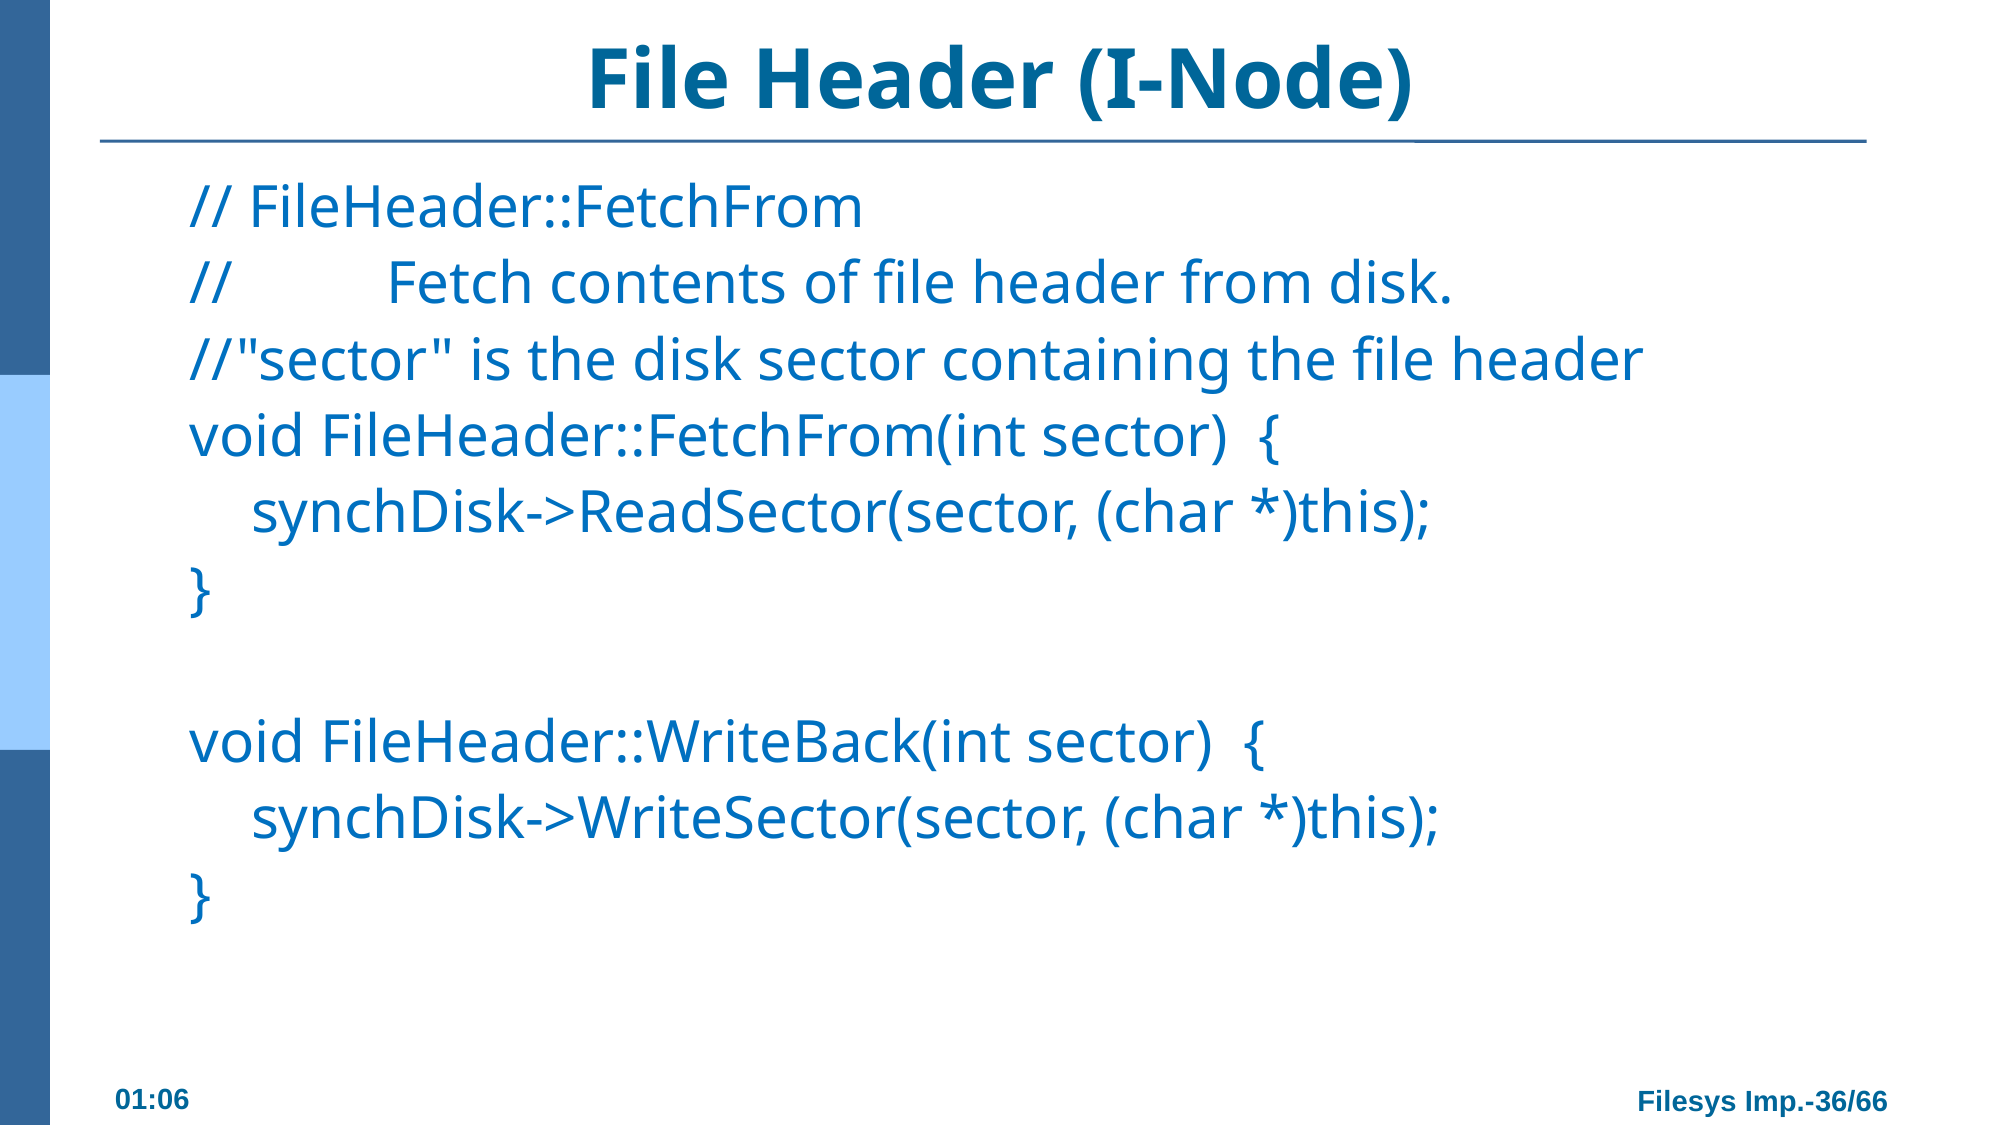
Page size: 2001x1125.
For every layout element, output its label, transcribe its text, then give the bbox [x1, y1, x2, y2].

title File Header (I-Node) [99, 38, 1900, 133]
list // FileHeader::FetchFrom // Fetch contents of file header from disk. // "sector" is the disk sector containing the file header void FileHeader::FetchFrom(int sector) { synchDisk->ReadSector(sector, (char *)this); } void FileHeader::WriteBack(int sector) { synchDisk->WriteSector(sector, (char *)this); } [99, 174, 1837, 1025]
